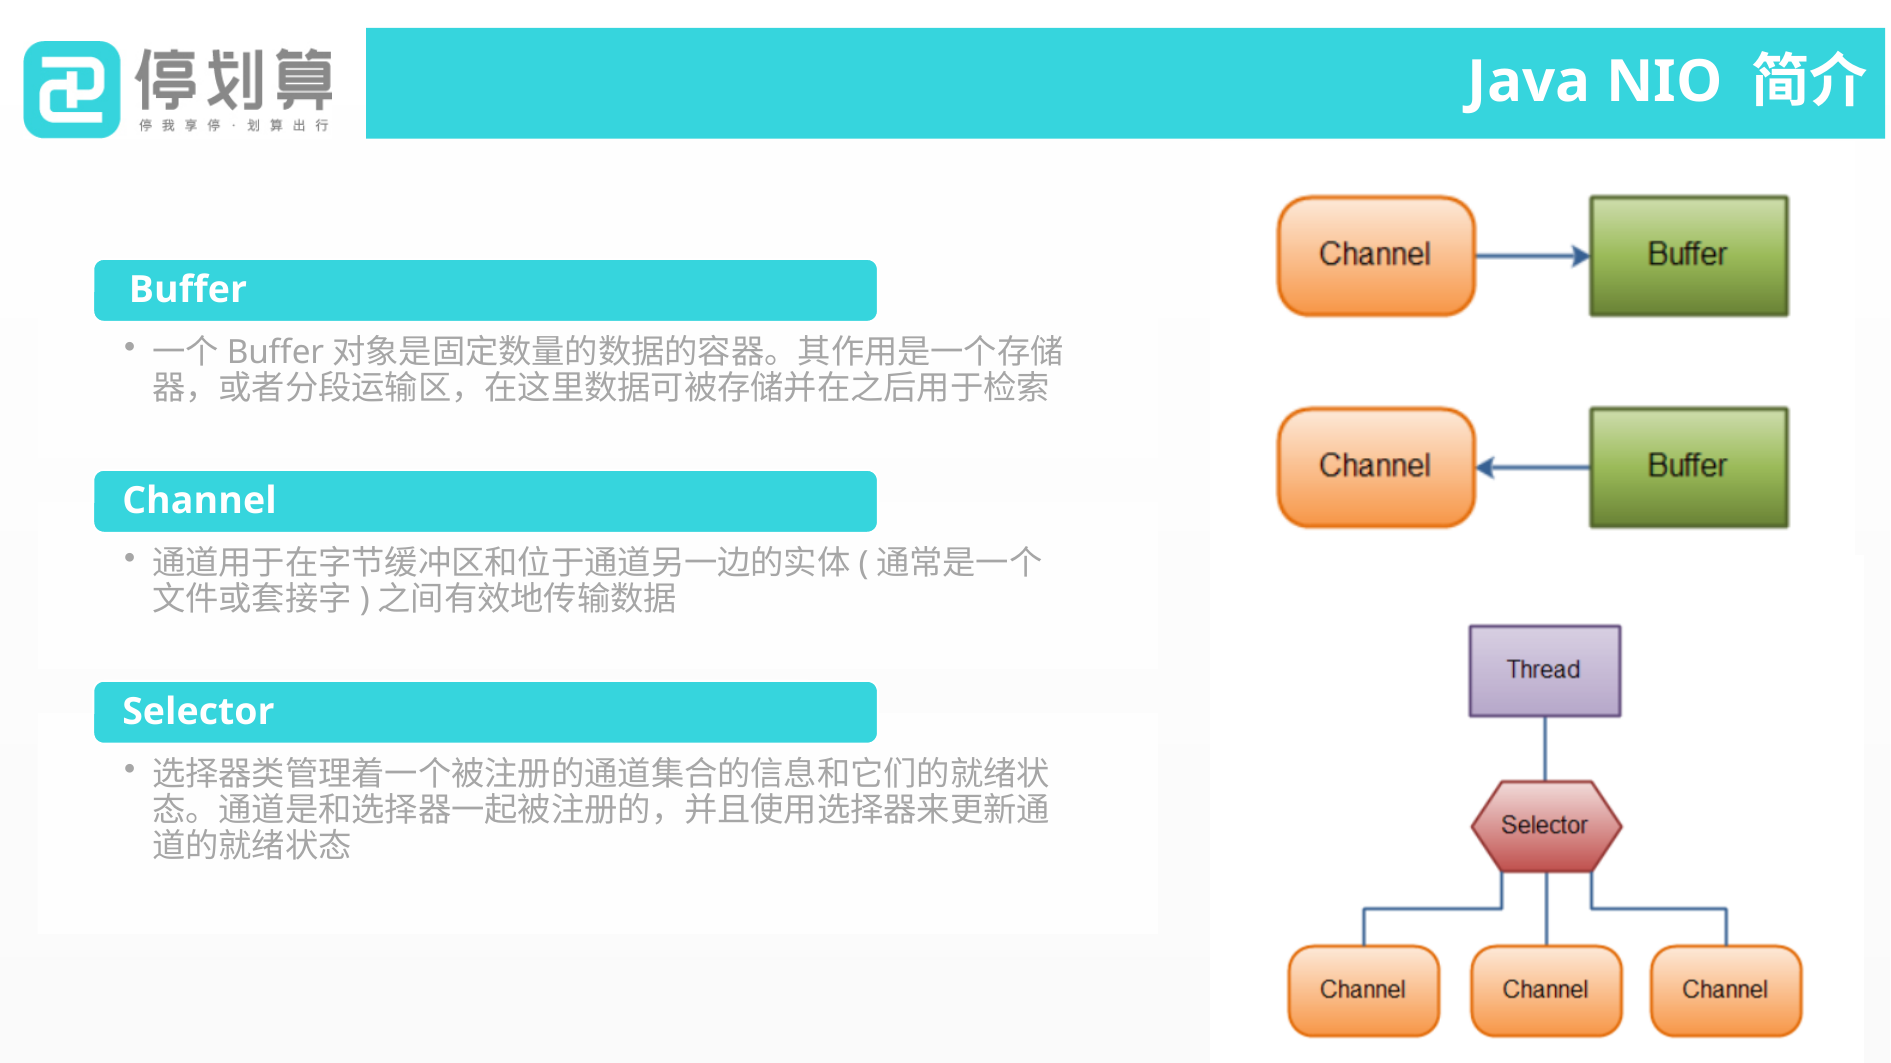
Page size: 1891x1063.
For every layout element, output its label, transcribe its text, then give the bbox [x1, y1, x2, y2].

picture [23, 41, 332, 139]
text_box Java NIO 简介 [1453, 35, 1891, 121]
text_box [37, 248, 1159, 945]
picture [1210, 141, 1864, 1063]
